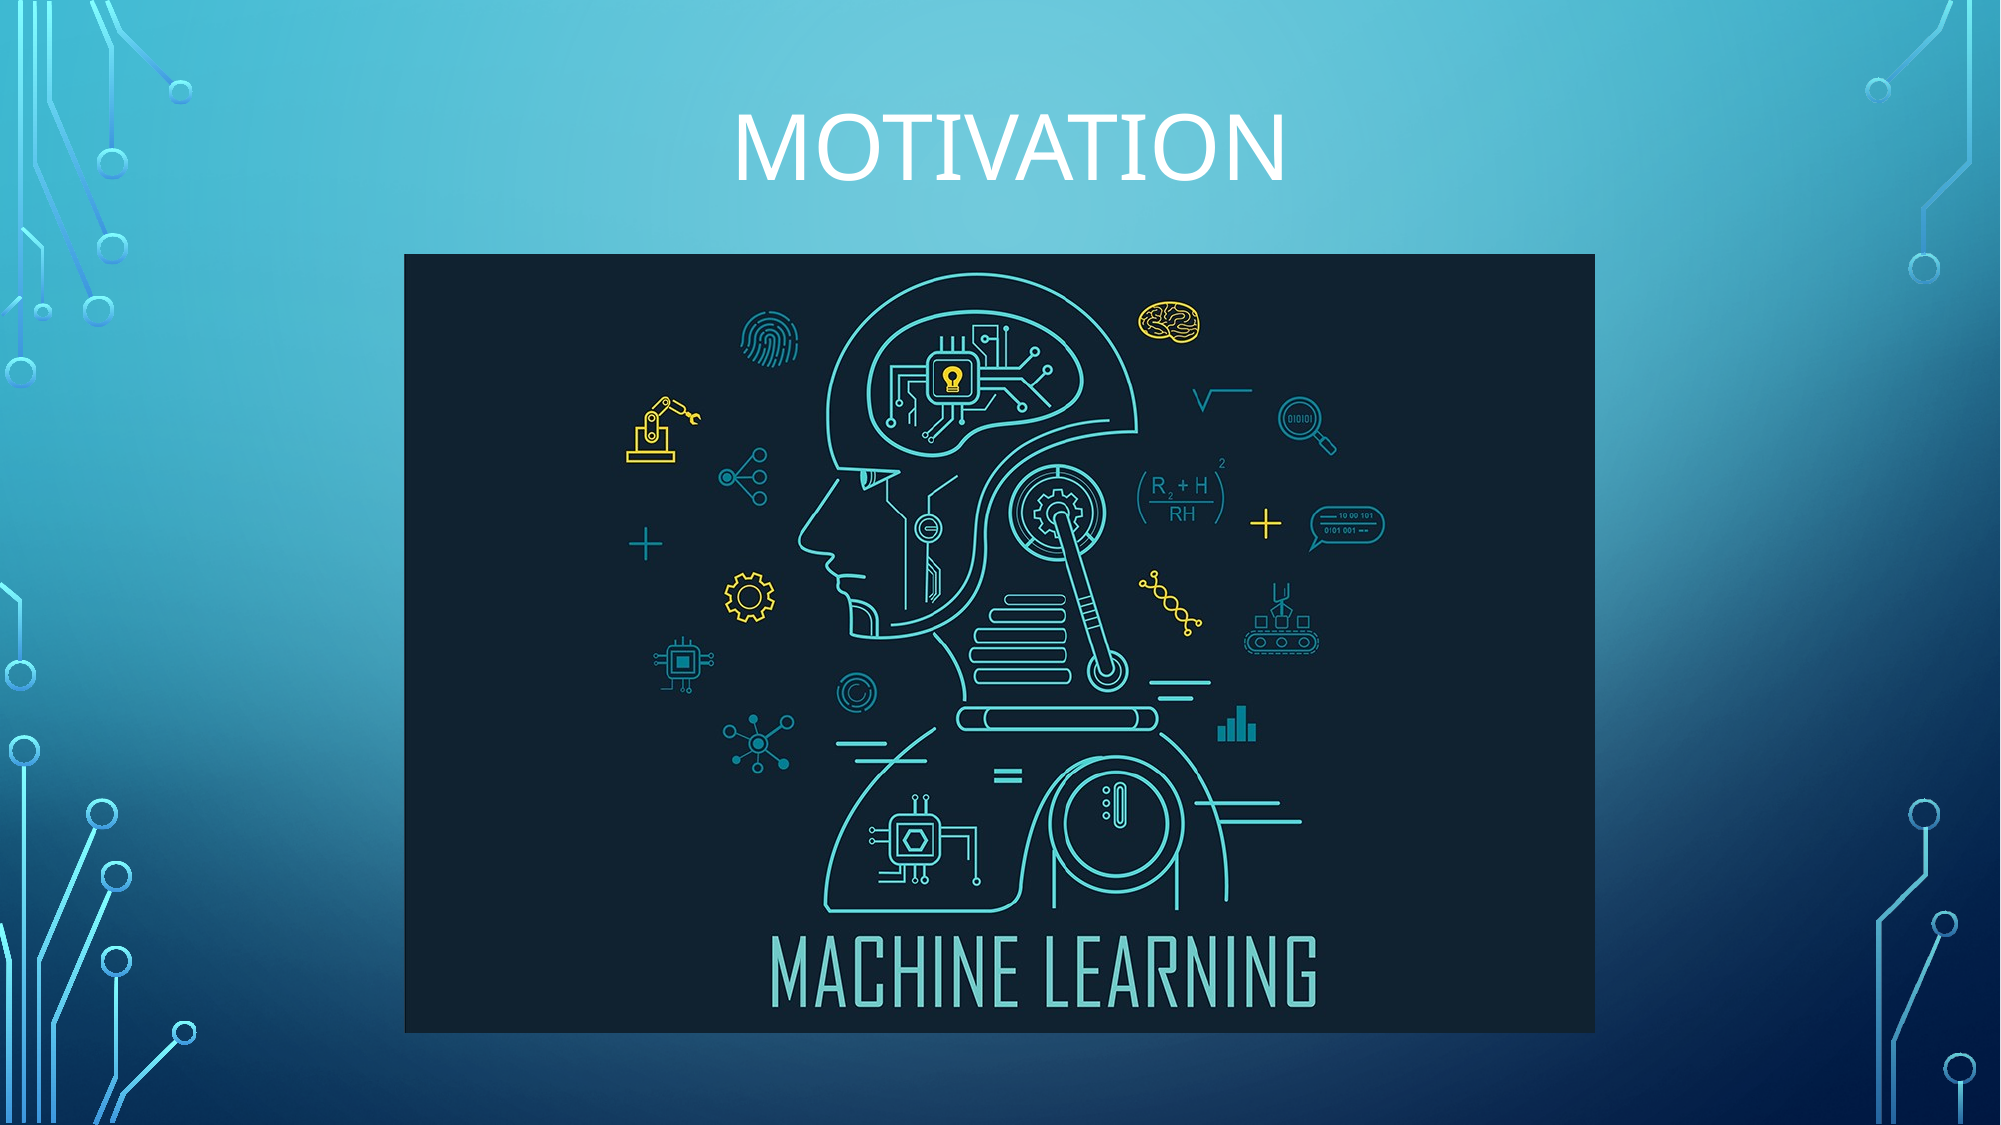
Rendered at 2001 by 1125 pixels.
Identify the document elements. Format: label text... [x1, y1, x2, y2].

title Motivation [198, 29, 1824, 273]
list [404, 253, 1596, 1033]
